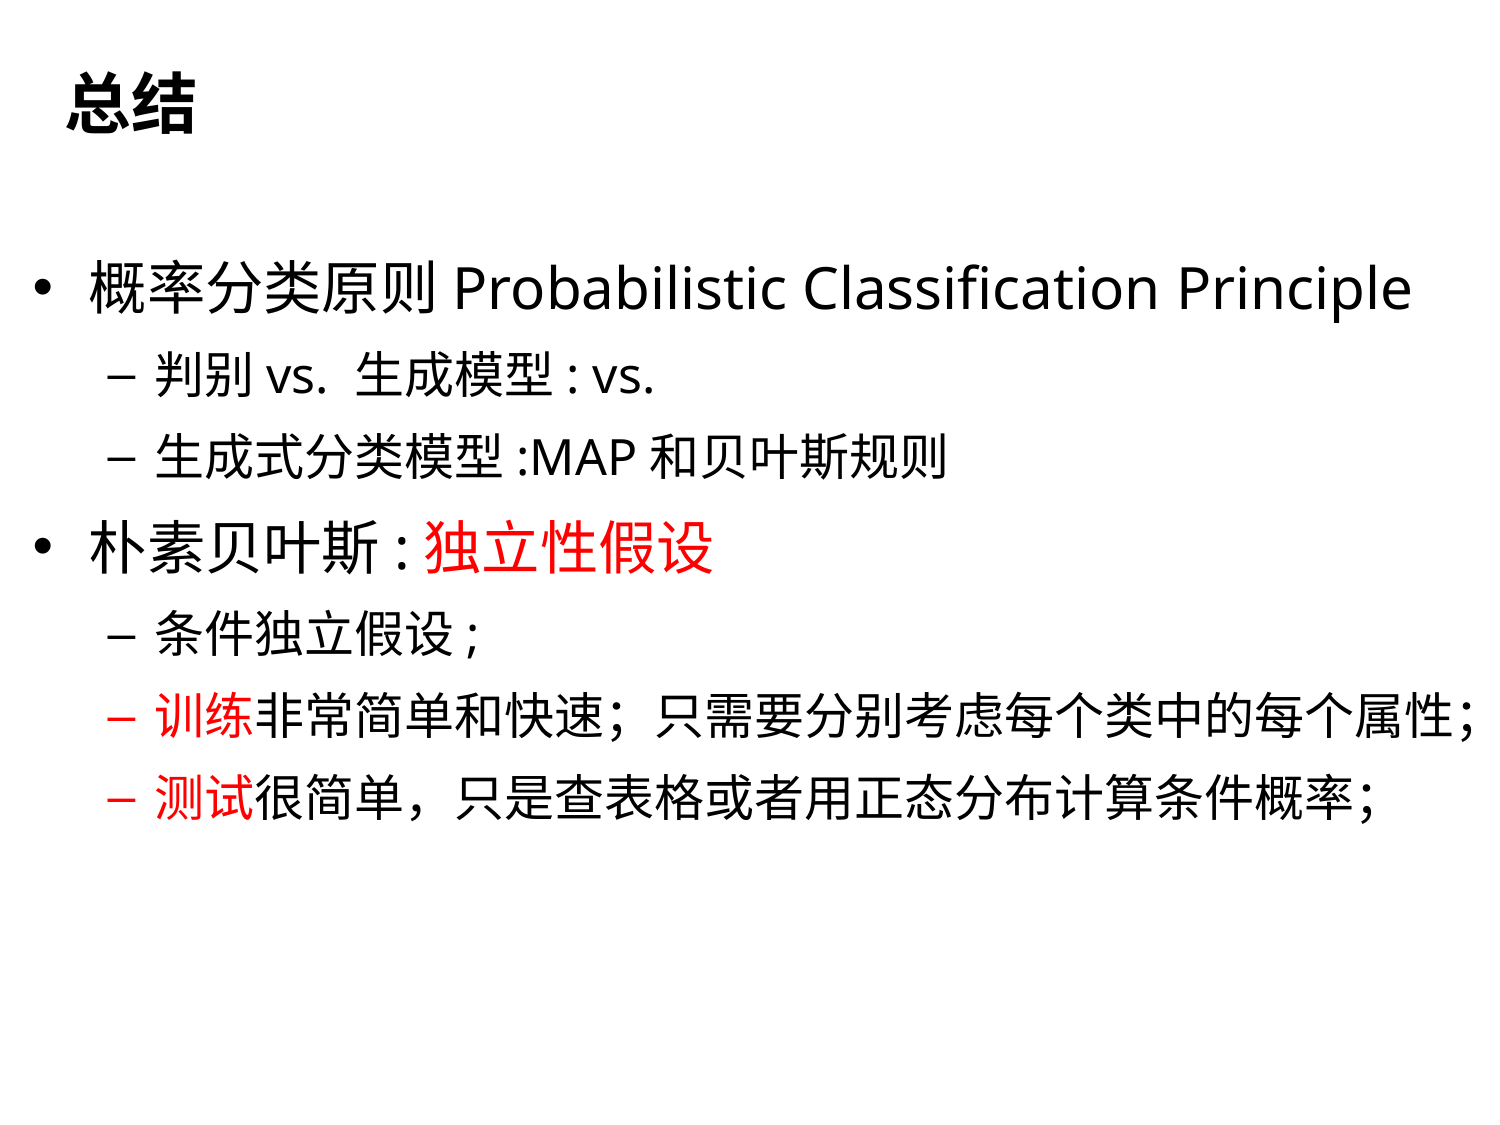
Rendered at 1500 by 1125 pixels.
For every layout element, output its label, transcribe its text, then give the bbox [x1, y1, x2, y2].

title 总结 [0, 0, 1348, 188]
